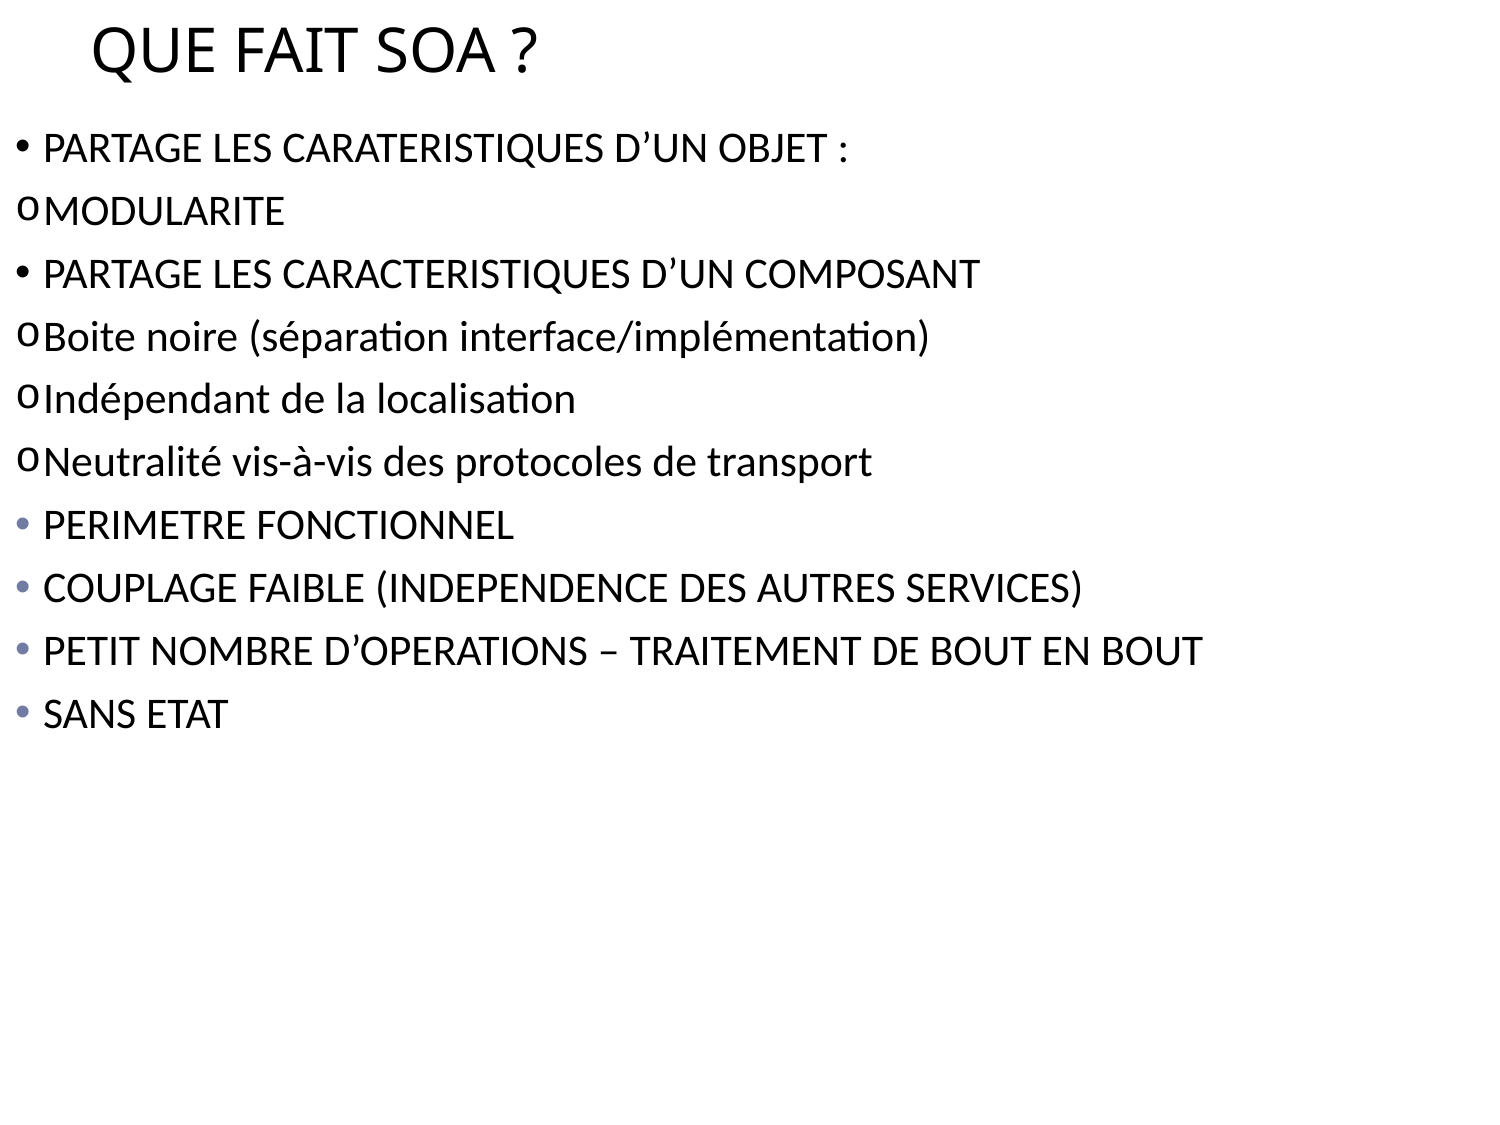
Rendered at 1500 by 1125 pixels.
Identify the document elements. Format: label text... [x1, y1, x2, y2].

list PARTAGE LES CARATERISTIQUES D’UN OBJET : MODULARITE PARTAGE LES CARACTERISTIQUES D’UN COMPOSANT Boite noire (séparation interface/implémentation) Indépendant de la localisation Neutralité vis-à-vis des protocoles de transport PERIMETRE FONCTIONNEL COUPLAGE FAIBLE (INDEPENDENCE DES AUTRES SERVICES) PETIT NOMBRE D’OPERATIONS – TRAITEMENT DE BOUT EN BOUT SANS ETAT [0, 117, 1500, 1125]
title QUE FAIT SOA ? [75, 11, 1425, 94]
